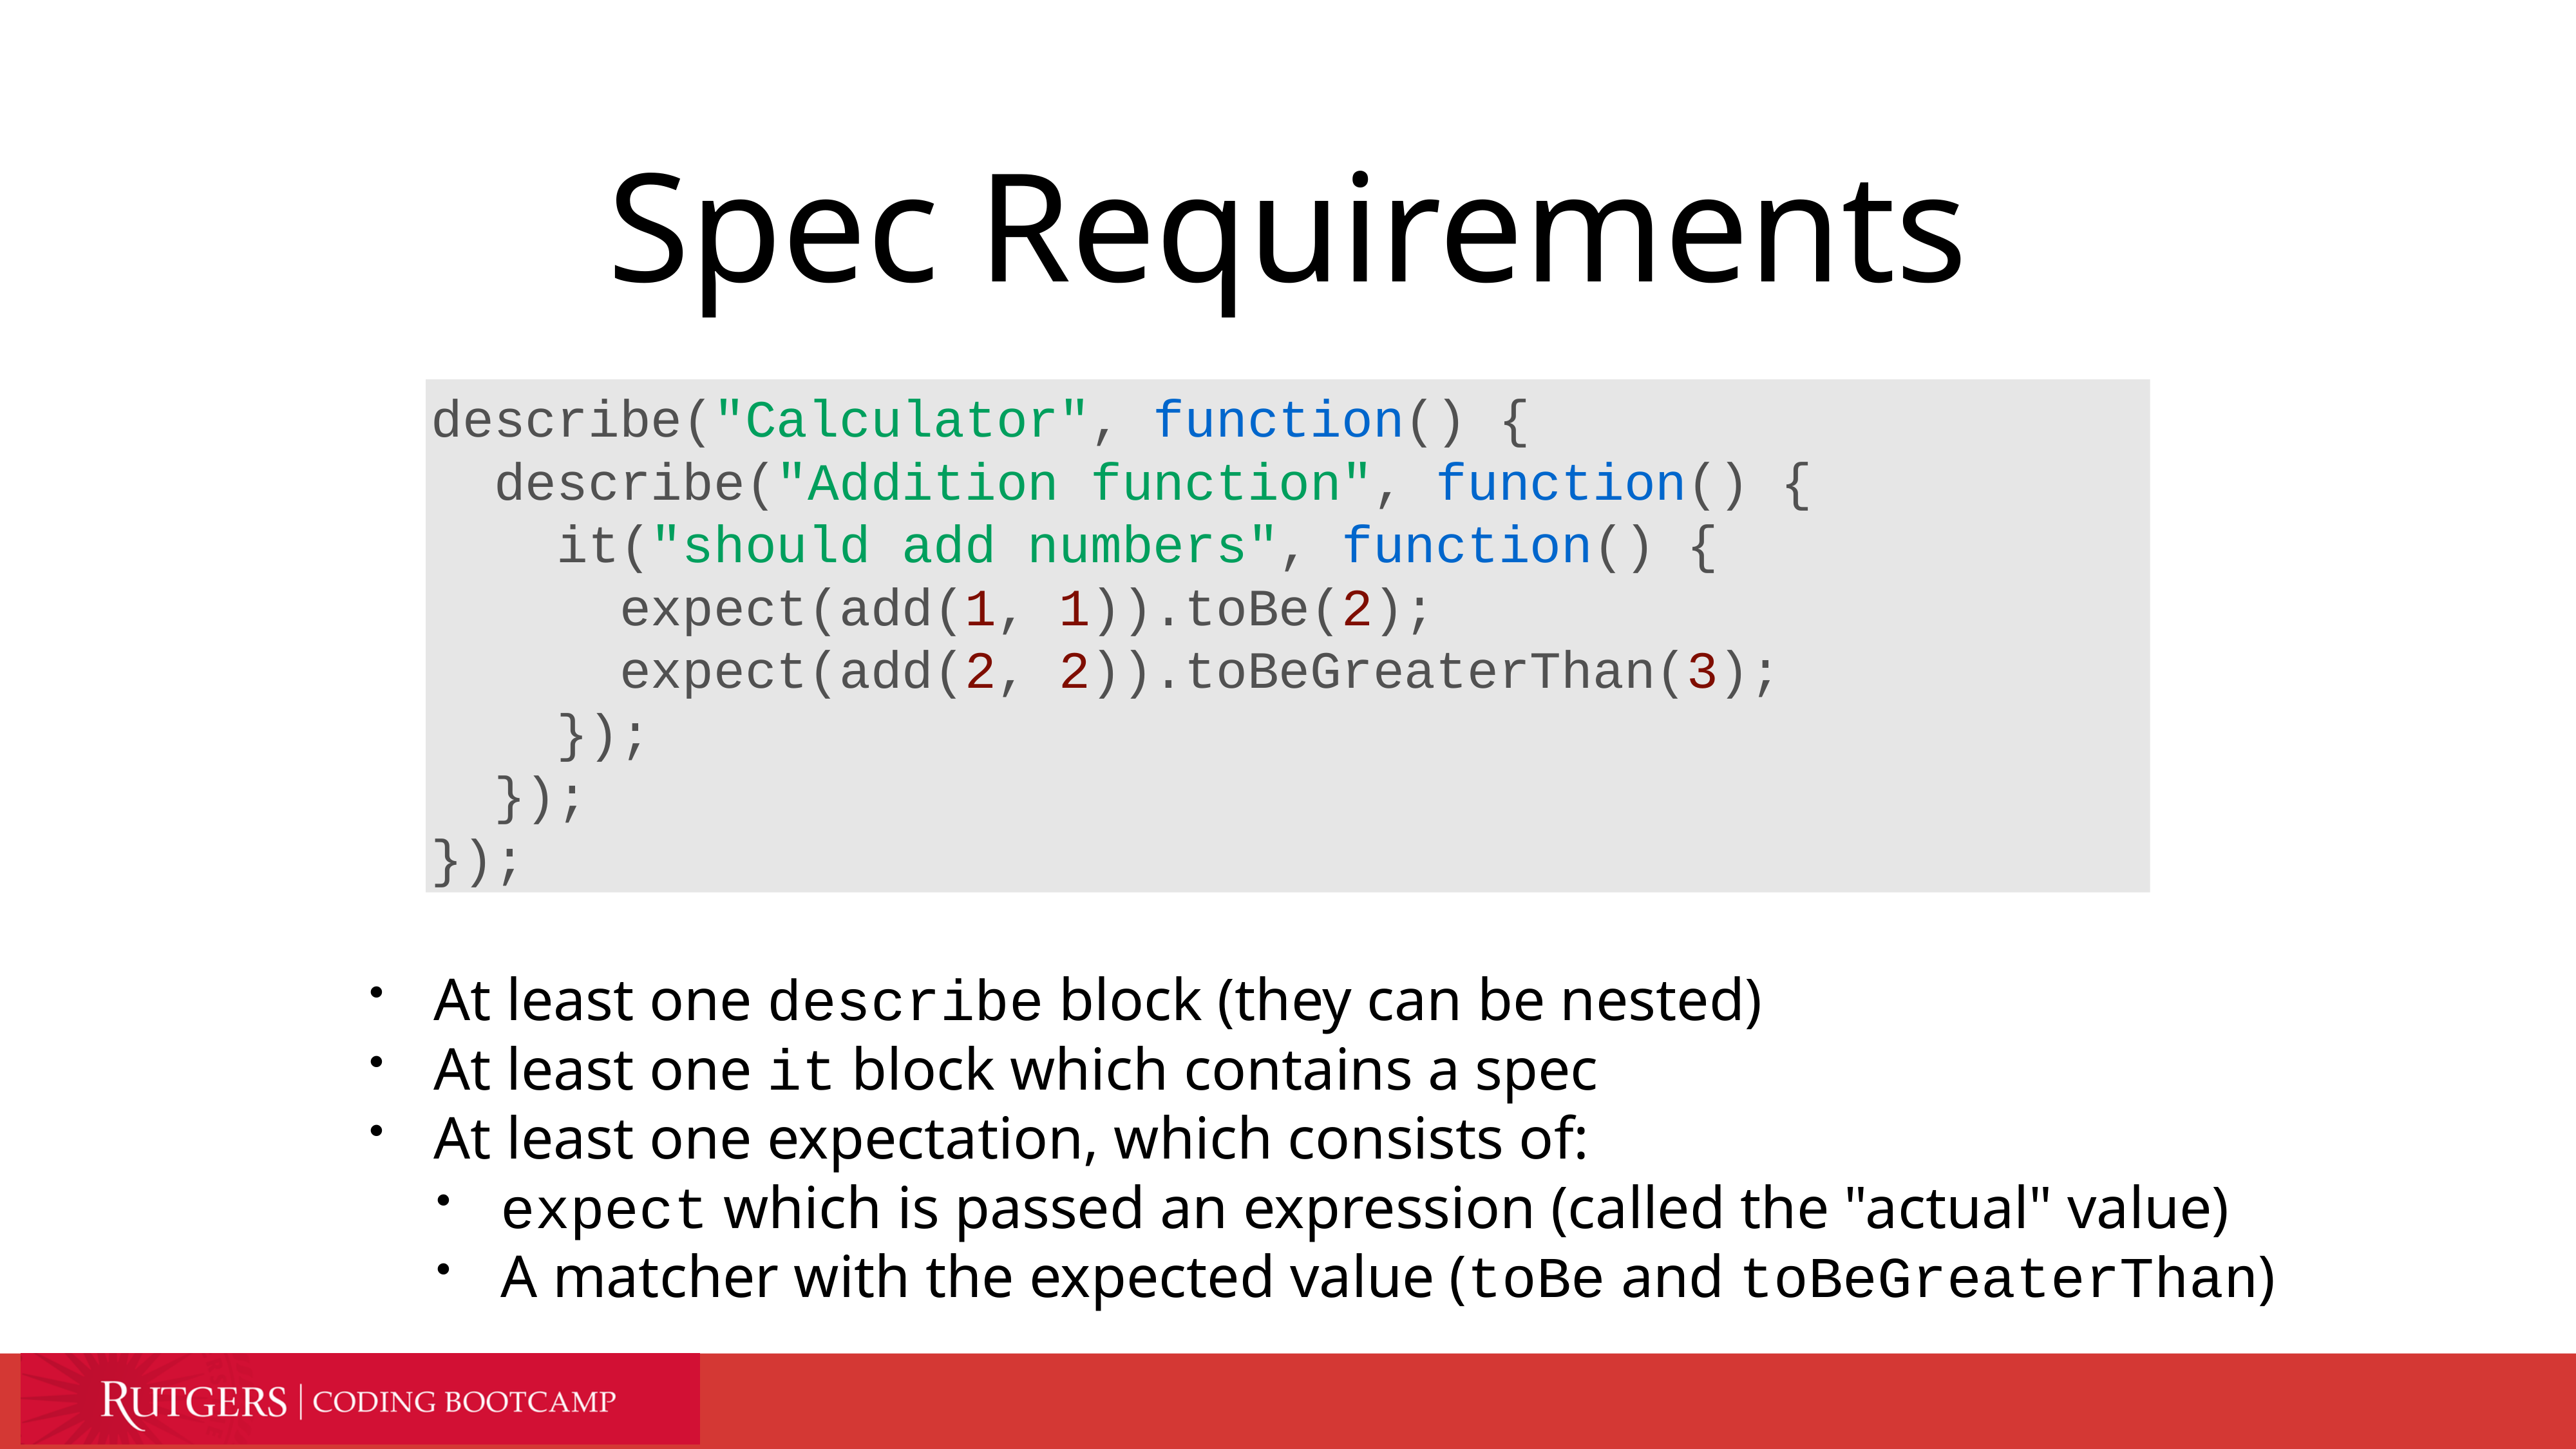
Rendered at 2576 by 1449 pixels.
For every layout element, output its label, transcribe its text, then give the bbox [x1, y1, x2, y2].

title Spec Requirements [178, 100, 2398, 343]
picture [21, 1353, 700, 1444]
text_box At least one describe block (they can be nested) At least one it block which contains a spec At least one expectation, which consists of: expect which is passed an expression (called the "actual" value) A matcher with the expected value (toBe and toBeGreaterThan) [363, 957, 2281, 1314]
text_box describe("Calculator", function() { describe("Addition function", function() { it("should add numbers", function() { expect(add(1, 1)).toBe(2); expect(add(2, 2)).toBeGreaterThan(3); }); }); }); [426, 379, 2150, 893]
